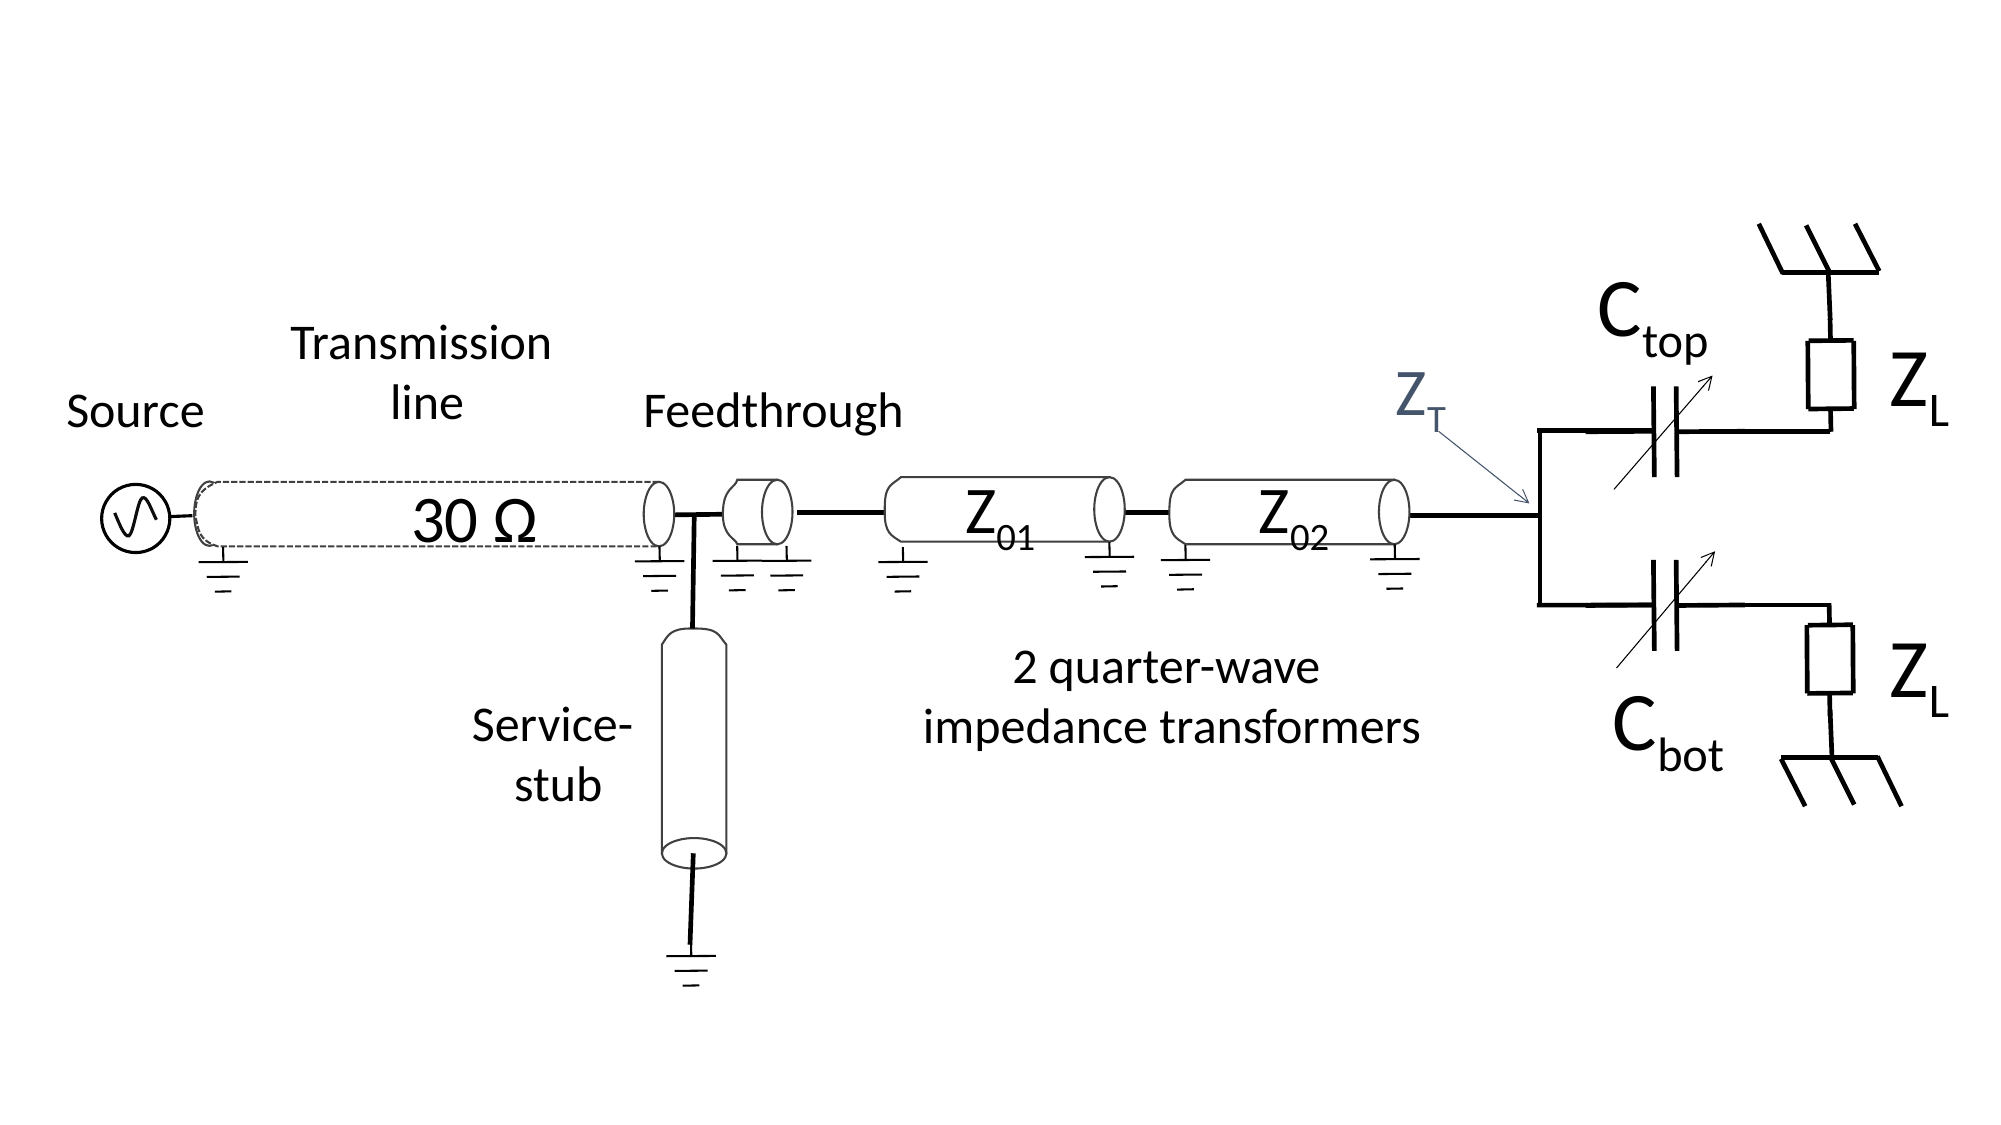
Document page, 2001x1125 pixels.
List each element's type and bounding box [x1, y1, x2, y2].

text_box [50, 223, 1967, 986]
